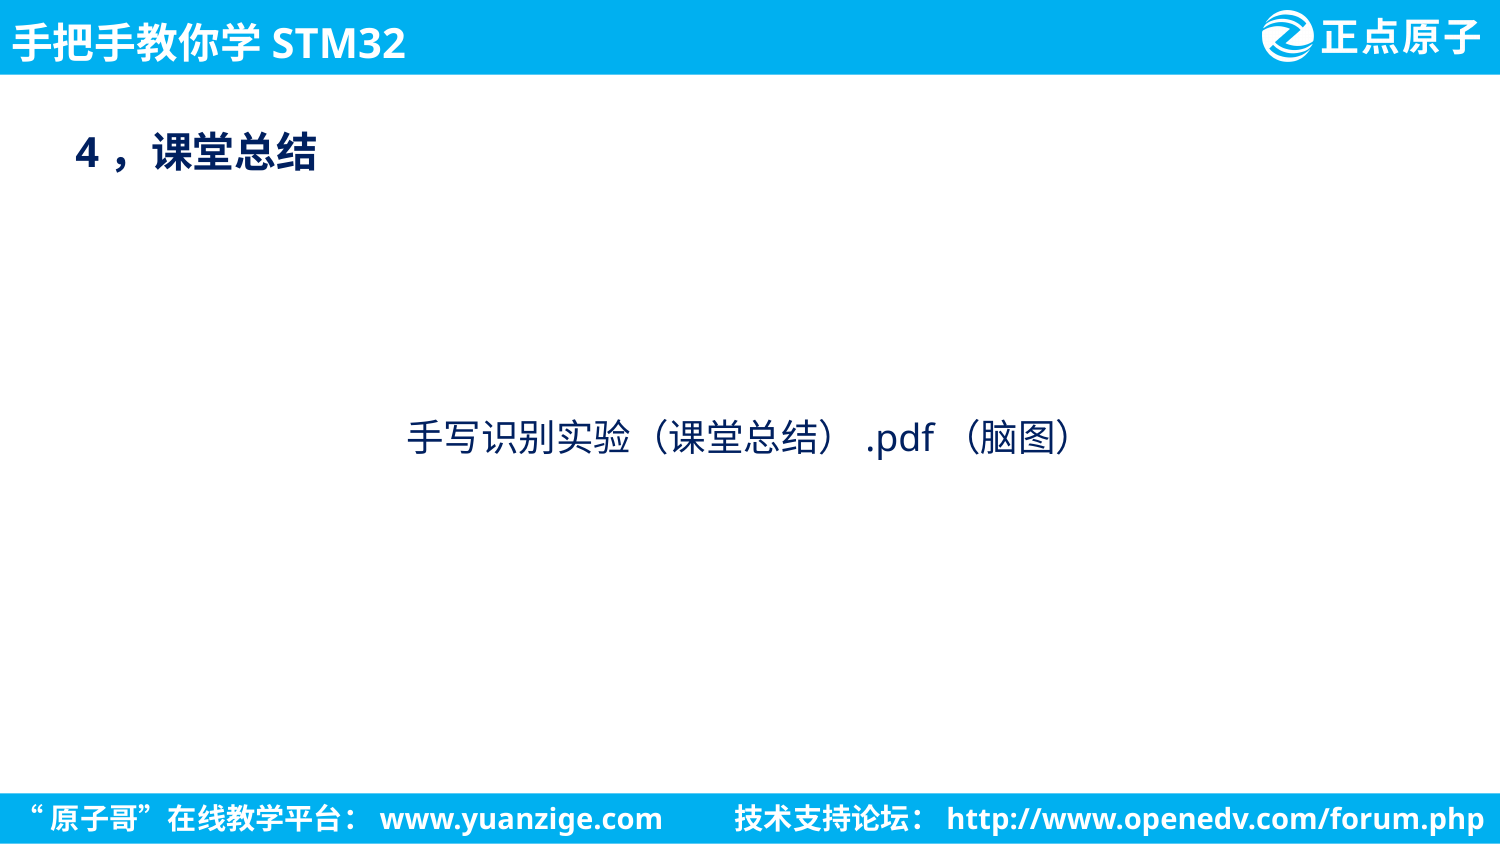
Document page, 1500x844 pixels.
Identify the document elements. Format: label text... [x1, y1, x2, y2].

picture [1412, 44, 1418, 52]
text_box “原子哥”在线教学平台：www.yuanzige.com [0, 793, 544, 843]
picture [1391, 45, 1397, 53]
picture [1322, 21, 1357, 52]
picture [1267, 11, 1313, 45]
text_box 技术支持论坛：http://www.openedv.com/forum.php [544, 793, 1500, 843]
text_box 手写识别实验（课堂总结）.pdf（脑图） [336, 383, 1163, 466]
picture [1445, 21, 1479, 54]
picture [1404, 20, 1438, 54]
text_box 4，课堂总结 [67, 97, 636, 181]
text_box 手把手教你学STM32 [0, 0, 967, 75]
text_box [0, 0, 1500, 76]
picture [1431, 44, 1438, 52]
picture [1364, 45, 1370, 53]
picture [1367, 18, 1396, 42]
picture [1263, 27, 1307, 61]
